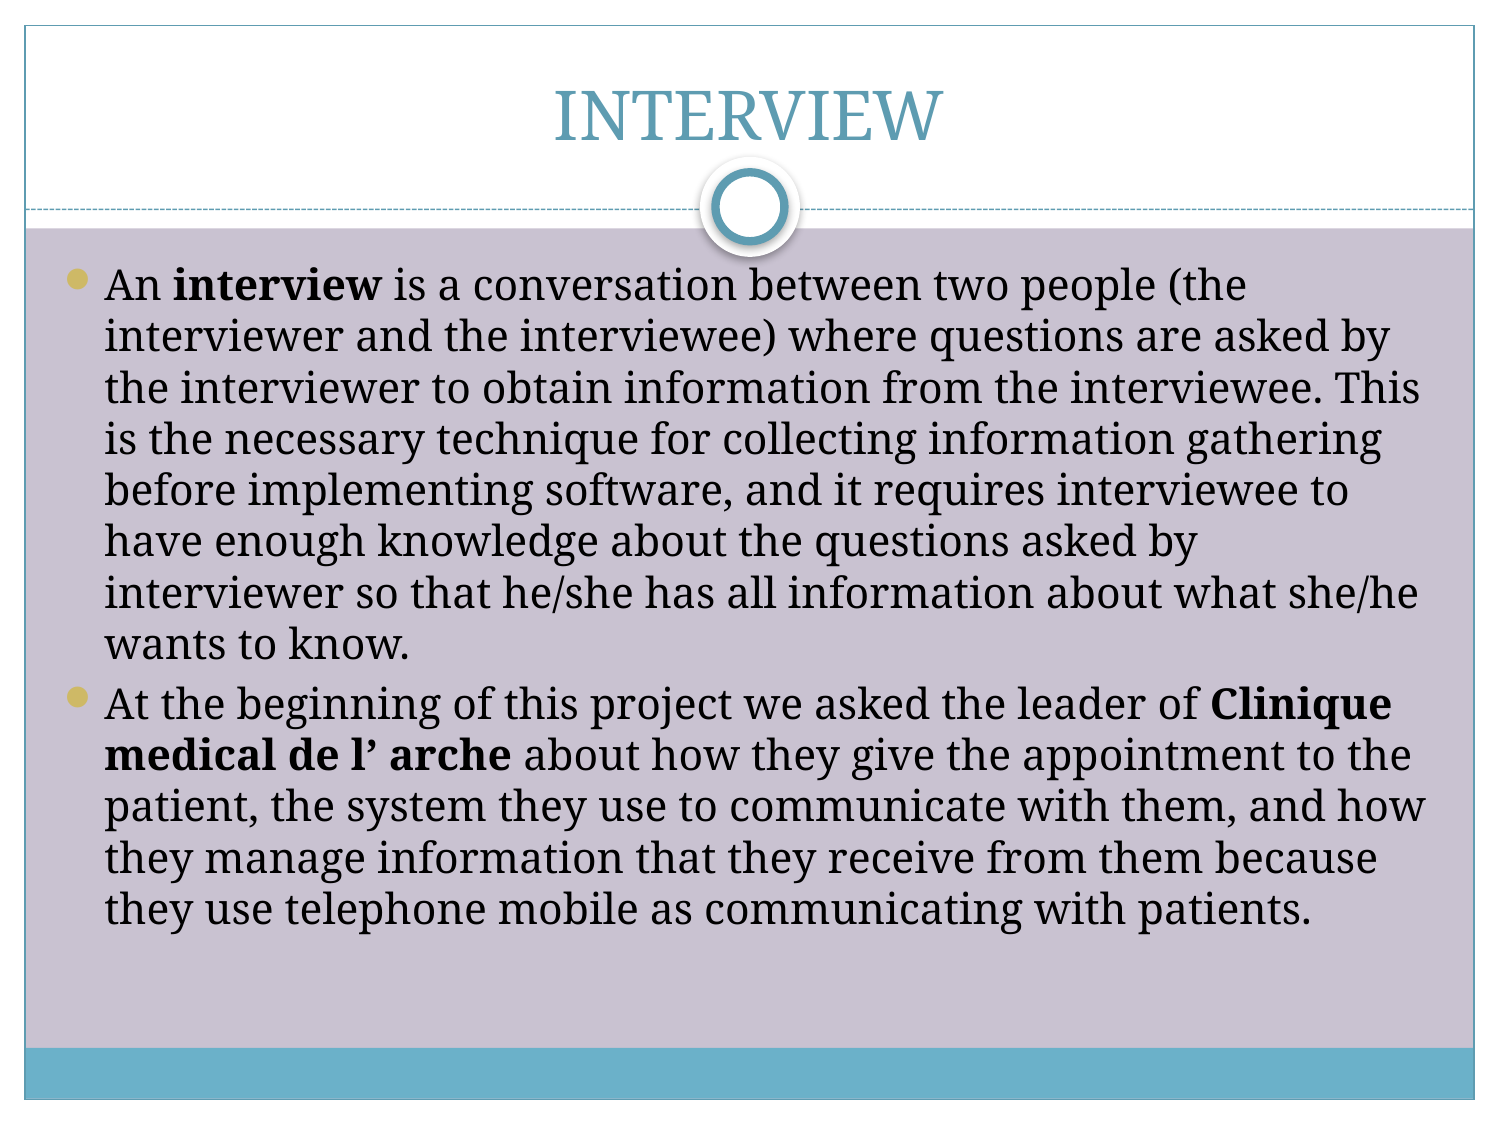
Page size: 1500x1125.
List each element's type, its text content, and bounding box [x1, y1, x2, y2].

list An interview is a conversation between two people (the interviewer and the interviewee) where questions are asked by the interviewer to obtain information from the interviewee. This is the necessary technique for collecting information gathering before implementing software, and it requires interviewee to have enough knowledge about the questions asked by interviewer so that he/she has all information about what she/he wants to know. At the beginning of this project we asked the leader of Clinique medical de l’ arche about how they give the appointment to the patient, the system they use to communicate with them, and how they manage information that they receive from them because they use telephone mobile as communicating with patients. [49, 250, 1445, 1001]
title INTERVIEW [49, 37, 1450, 162]
